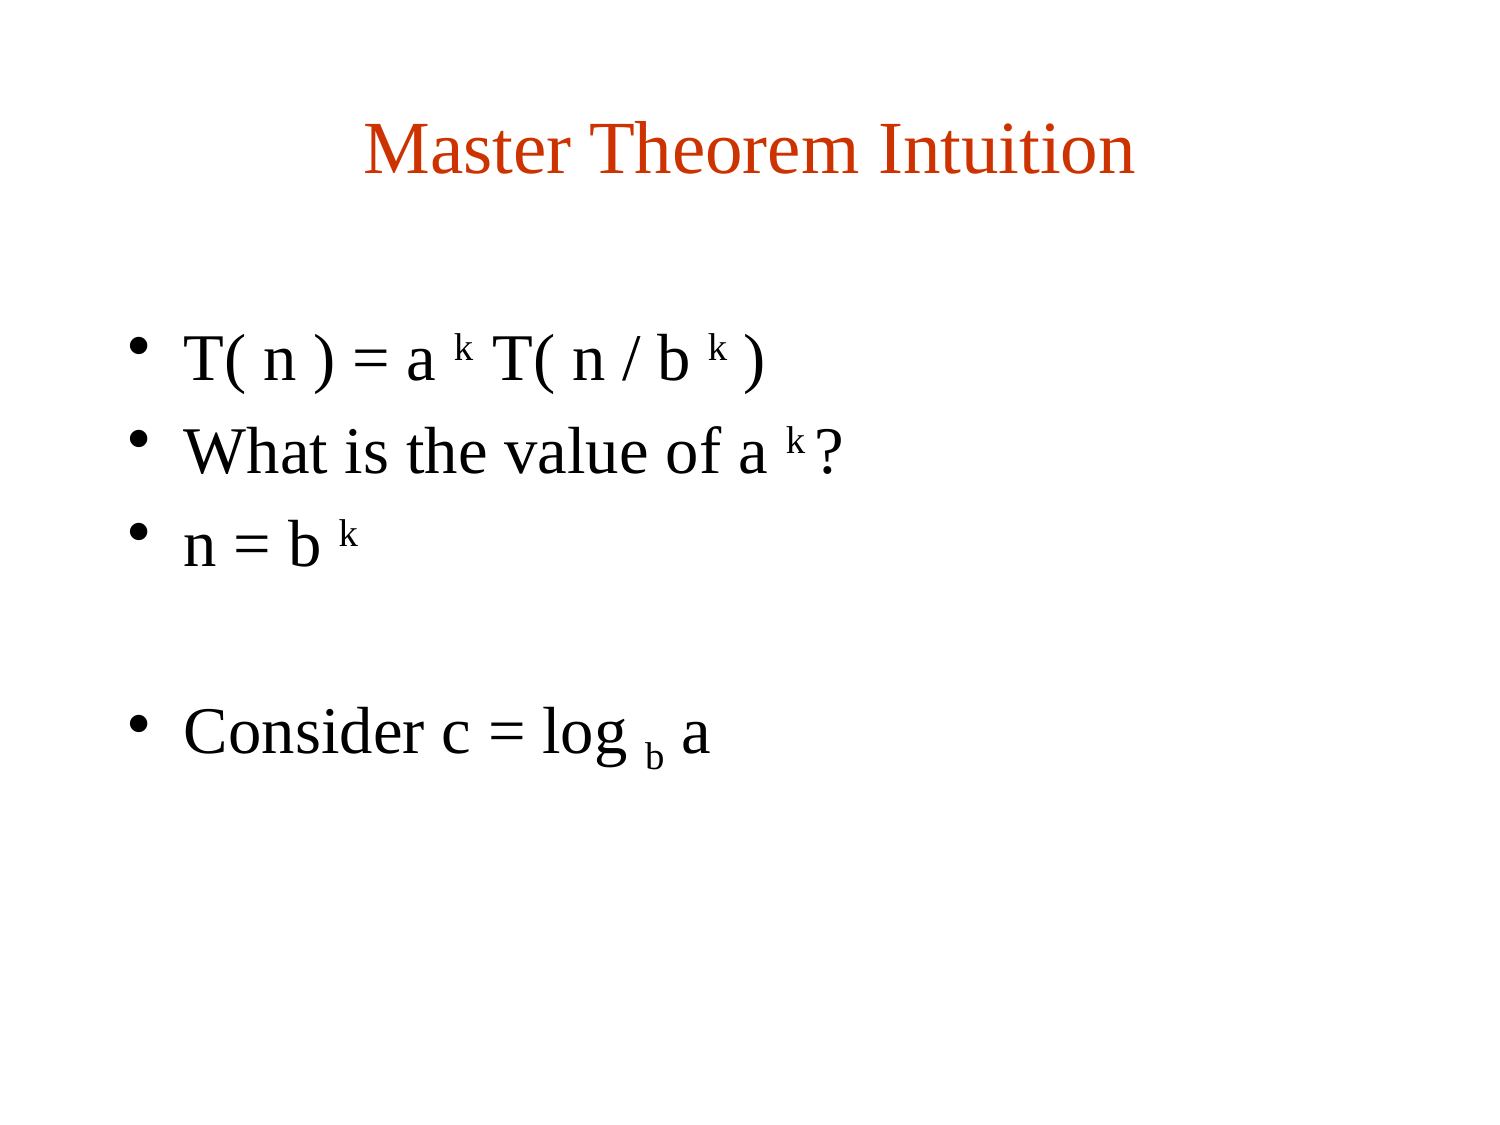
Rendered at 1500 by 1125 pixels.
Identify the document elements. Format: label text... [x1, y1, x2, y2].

title Master Theorem Intuition [112, 99, 1388, 188]
list T( n ) = a k T( n / b k ) What is the value of a k ? n = b k Consider c = log b a [112, 212, 1388, 1063]
